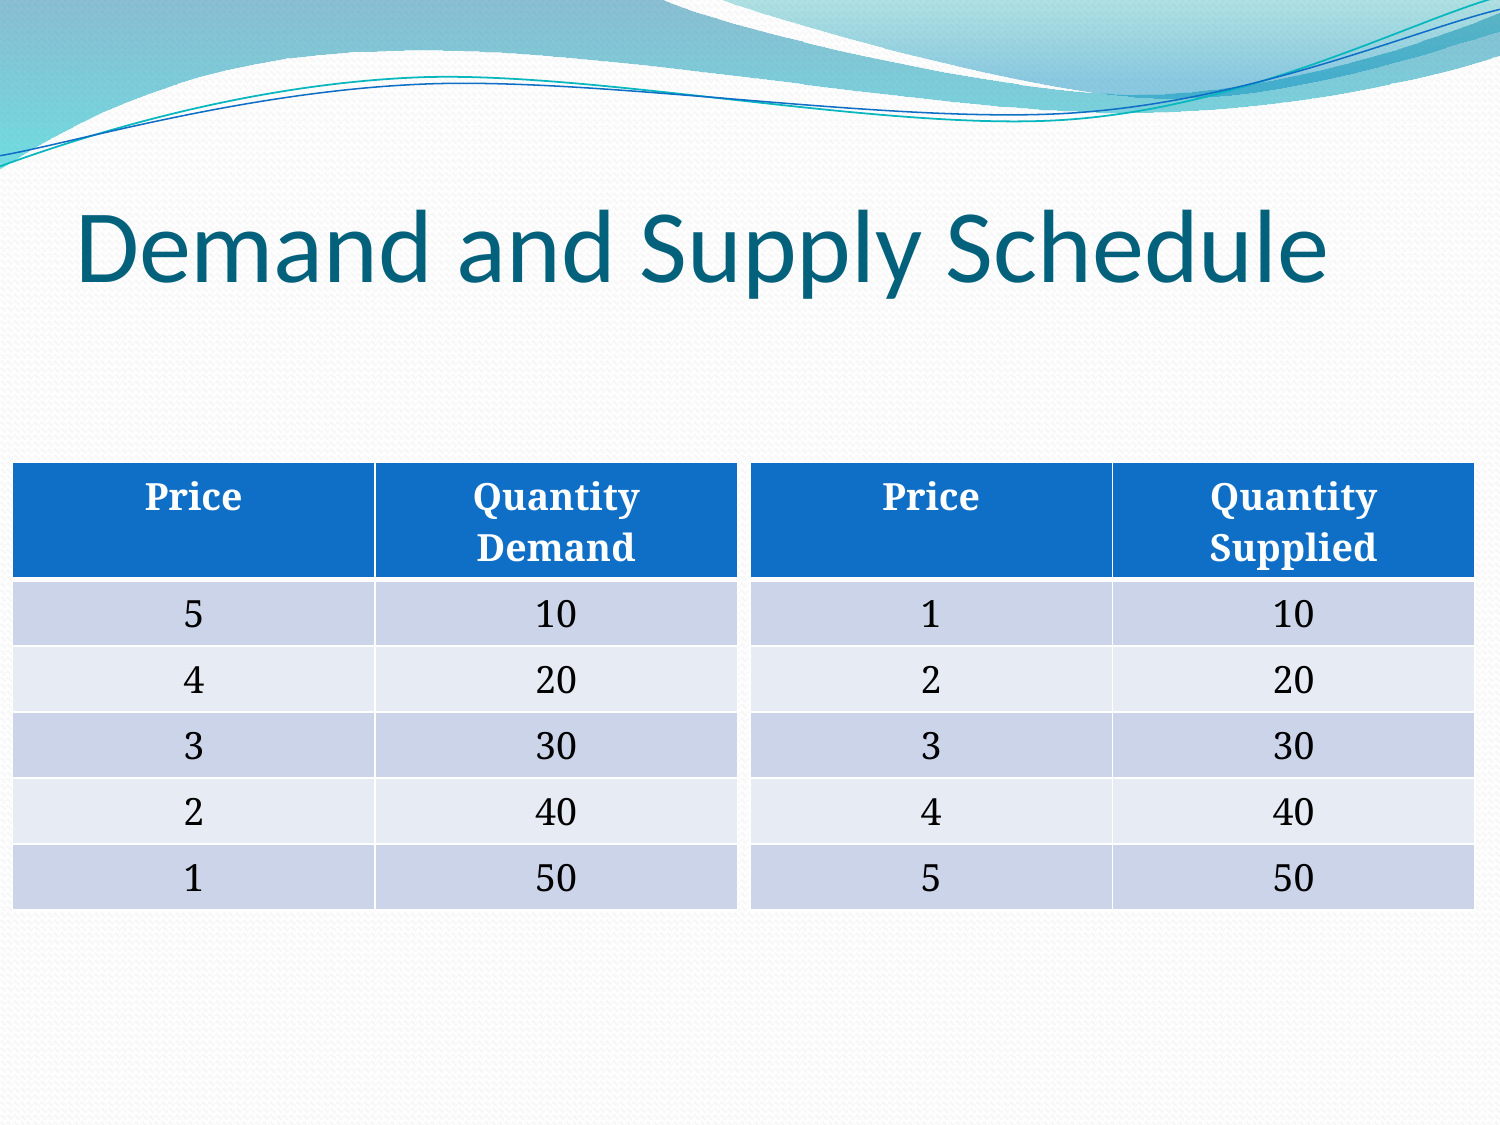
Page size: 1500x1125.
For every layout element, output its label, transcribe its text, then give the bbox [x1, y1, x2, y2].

table_cell 50 [376, 845, 737, 909]
table_cell 30 [376, 713, 737, 777]
table_cell 10 [1113, 582, 1474, 645]
table_header Quantity Demand [376, 463, 737, 577]
table_header Quantity Supplied [1113, 463, 1474, 577]
table_header Price [751, 463, 1112, 577]
table_cell 40 [376, 779, 737, 843]
table_cell 4 [751, 779, 1112, 843]
table_header Price [13, 463, 374, 577]
table_cell 3 [751, 713, 1112, 777]
table_cell 1 [13, 845, 374, 909]
table_cell 2 [751, 647, 1112, 711]
table_cell 1 [751, 582, 1112, 645]
table_cell 5 [13, 582, 374, 645]
table_cell 20 [376, 647, 737, 711]
table_cell 3 [13, 713, 374, 777]
table_cell 5 [751, 845, 1112, 909]
table_cell 50 [1113, 845, 1474, 909]
table_cell 10 [376, 582, 737, 645]
table_cell 20 [1113, 647, 1474, 711]
table_cell 4 [13, 647, 374, 711]
table_cell 30 [1113, 713, 1474, 777]
title Demand and Supply Schedule [75, 115, 1425, 303]
table_cell 40 [1113, 779, 1474, 843]
table_cell 2 [13, 779, 374, 843]
